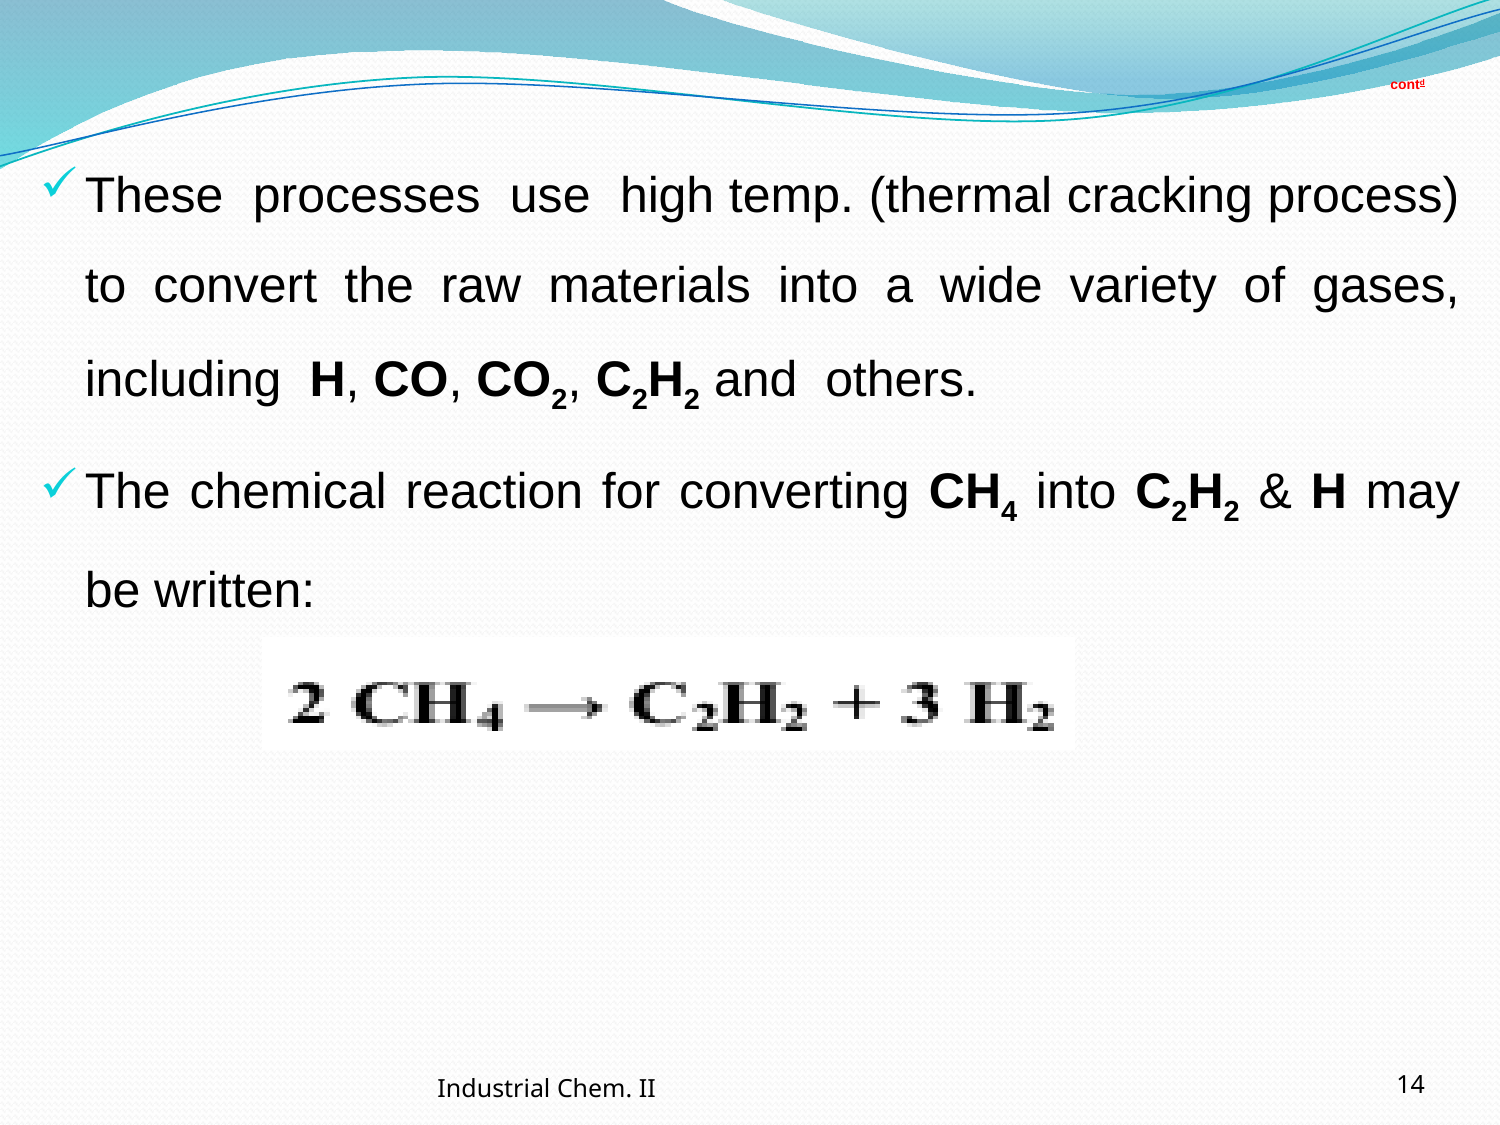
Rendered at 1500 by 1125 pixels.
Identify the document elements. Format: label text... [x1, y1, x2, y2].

slide_number 14 [1299, 1042, 1425, 1103]
list These processes use high temp. (thermal cracking process) to convert the raw materials into a wide variety of gases, including H, CO, CO2, C2H2 and others. The chemical reaction for converting CH4 into C2H2 & H may be written: [24, 125, 1475, 1088]
footer Industrial Chem. II [437, 1042, 988, 1103]
picture [262, 637, 1076, 751]
title contd [75, 24, 1425, 125]
